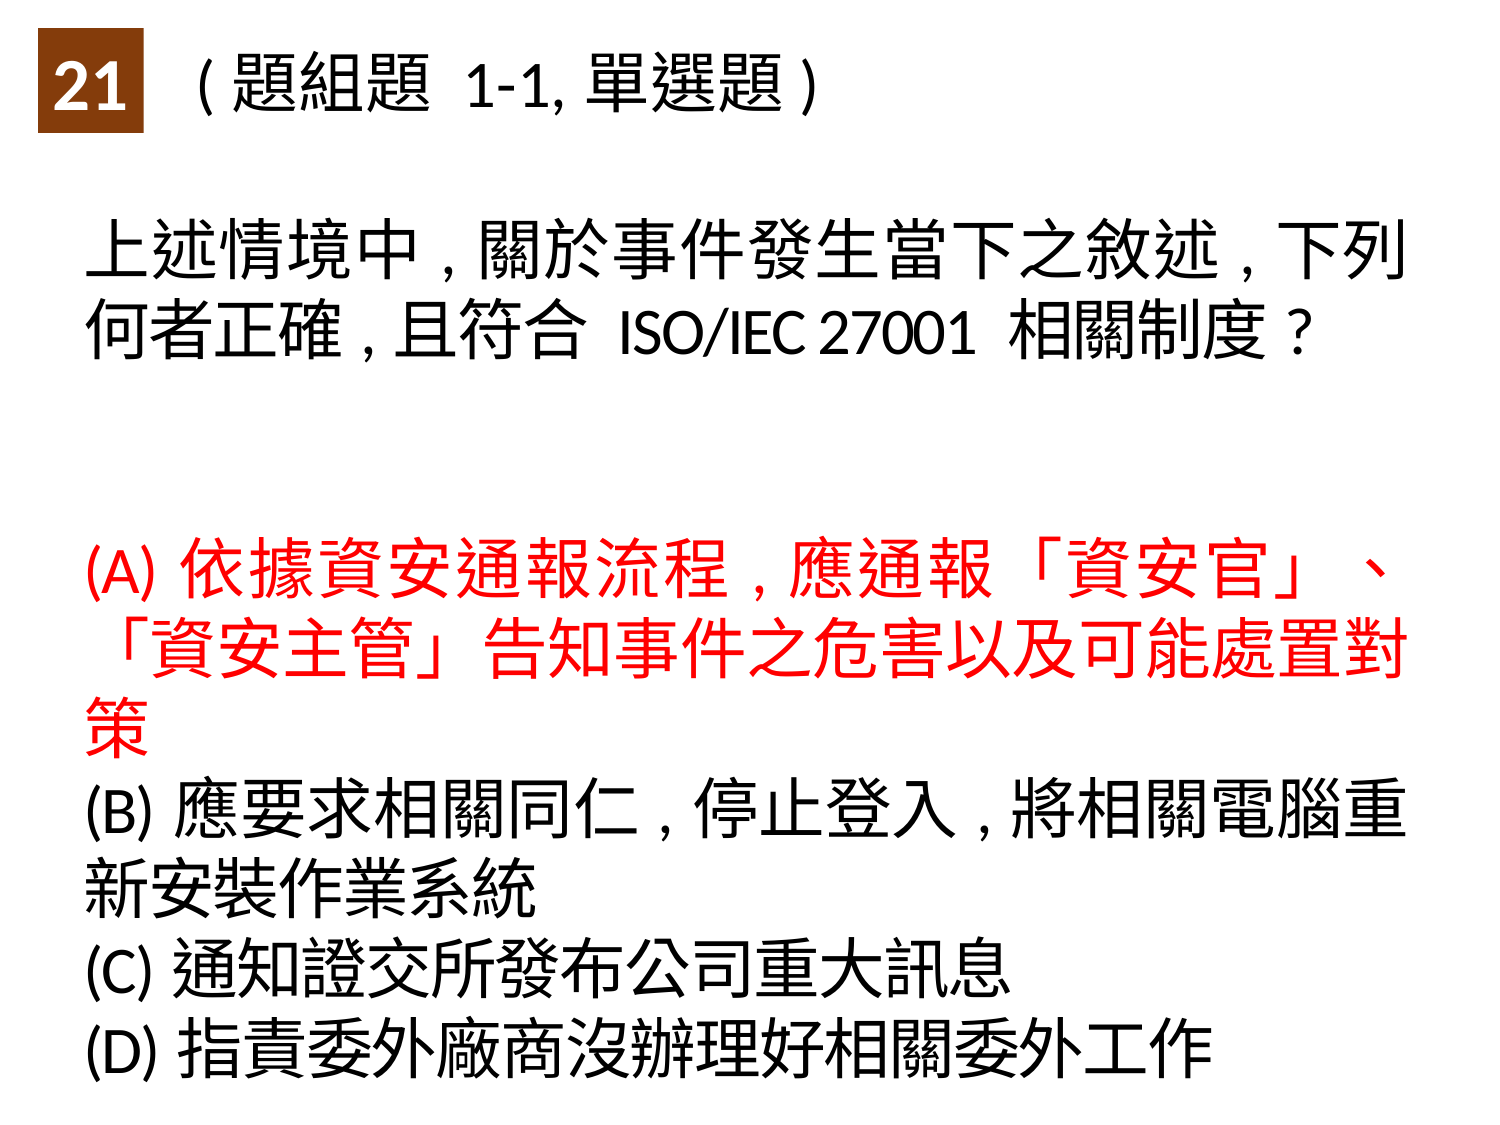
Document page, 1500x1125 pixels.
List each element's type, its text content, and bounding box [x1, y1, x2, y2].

text_box 上述情境中,關於事件發生當下之敘述,下列何者正確,且符合 ISO/IEC 27001 相關制度? (A)依據資安通報流程,應通報「資安官」、「資安主管」告知事件之危害以及可能處置對策 (B)應要求相關同仁,停止登入,將相關電腦重新安裝作業系統 (C)通知證交所發布公司重大訊息 (D)指責委外廠商沒辦理好相關委外工作 [68, 200, 1423, 1095]
text_box 21 [38, 28, 144, 133]
text_box (題組題 1-1,單選題) [180, 33, 835, 128]
